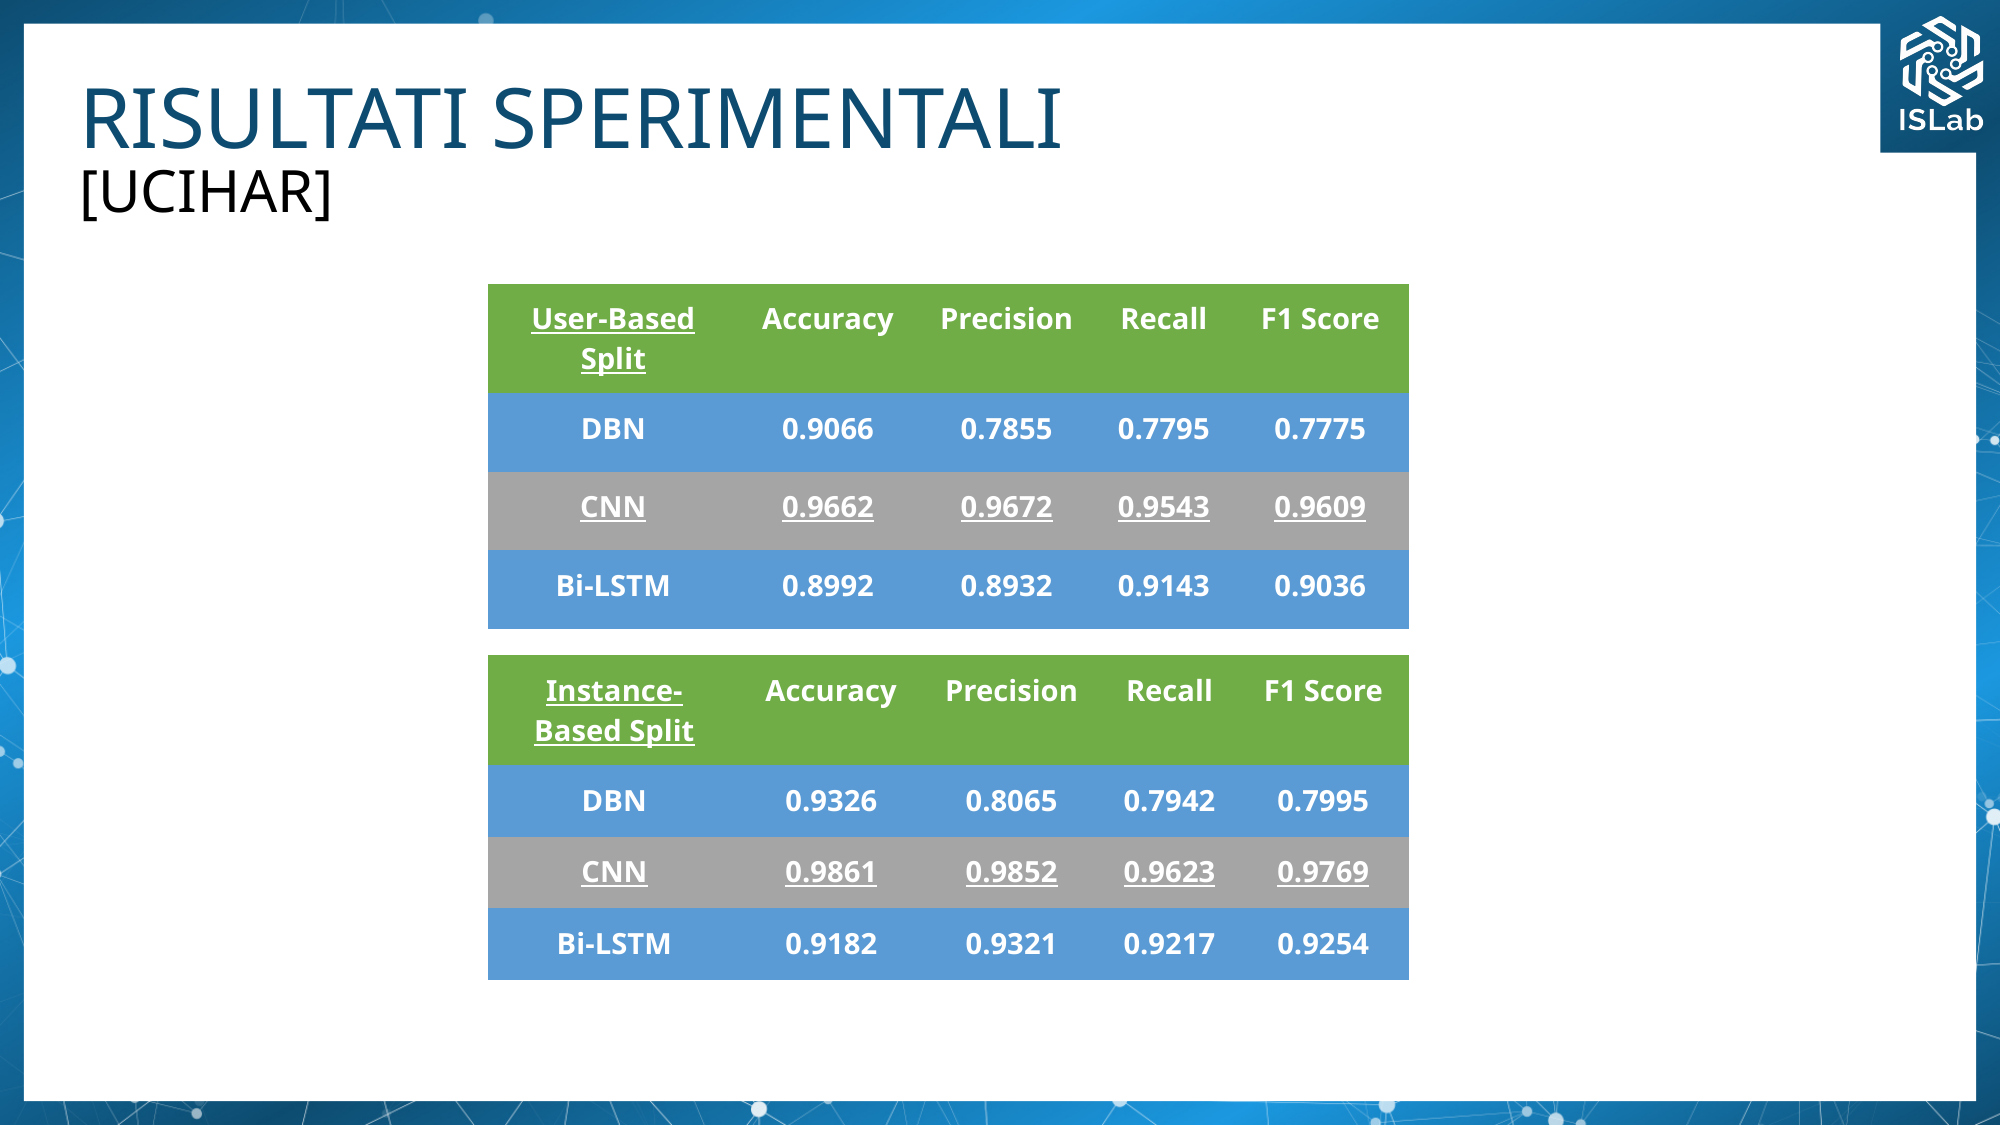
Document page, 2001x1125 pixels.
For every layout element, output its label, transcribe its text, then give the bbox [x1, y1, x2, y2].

table_cell 0.9066 [739, 393, 917, 472]
table_cell 0.9217 [1102, 908, 1237, 980]
table_header Precision [917, 284, 1097, 393]
table_cell 0.8992 [739, 550, 917, 629]
table_cell DBN [488, 393, 739, 472]
table_cell 0.7795 [1097, 393, 1231, 472]
title RISULTATI SPERIMENTALI [64, 68, 1845, 154]
table_header Recall [1097, 284, 1231, 393]
table_cell 0.9143 [1097, 550, 1231, 629]
table_cell 0.9672 [917, 472, 1097, 550]
table_cell 0.9852 [921, 837, 1102, 908]
table_cell 0.9254 [1237, 908, 1409, 980]
table_cell 0.9326 [741, 765, 921, 837]
table_header Instance-Based Split [488, 655, 741, 765]
table_header F1 Score [1231, 284, 1409, 393]
table_cell 0.8932 [917, 550, 1097, 629]
picture [0, 0, 2000, 1125]
table_cell 0.9036 [1231, 550, 1409, 629]
table_header F1 Score [1237, 655, 1409, 765]
table_header Accuracy [741, 655, 921, 765]
table_cell 0.9623 [1102, 837, 1237, 908]
table_cell 0.9609 [1231, 472, 1409, 550]
table_cell 0.9321 [921, 908, 1102, 980]
table_cell Bi-LSTM [488, 550, 739, 629]
table_cell 0.7942 [1102, 765, 1237, 837]
table_cell 0.8065 [921, 765, 1102, 837]
table_cell CNN [488, 472, 739, 550]
table_cell DBN [488, 765, 741, 837]
table_cell 0.7995 [1237, 765, 1409, 837]
table_header Recall [1102, 655, 1237, 765]
table_cell Bi-LSTM [488, 908, 741, 980]
table_cell 0.9769 [1237, 837, 1409, 908]
table_cell 0.7775 [1231, 393, 1409, 472]
table_cell 0.9182 [741, 908, 921, 980]
table_header Accuracy [739, 284, 917, 393]
table_header Precision [921, 655, 1102, 765]
table_cell 0.9543 [1097, 472, 1231, 550]
table_cell 0.7855 [917, 393, 1097, 472]
table_cell 0.9662 [739, 472, 917, 550]
table_cell 0.9861 [741, 837, 921, 908]
table_cell CNN [488, 837, 741, 908]
text_box [UCIHAR] [64, 154, 1845, 247]
table_header User-Based Split [488, 284, 739, 393]
